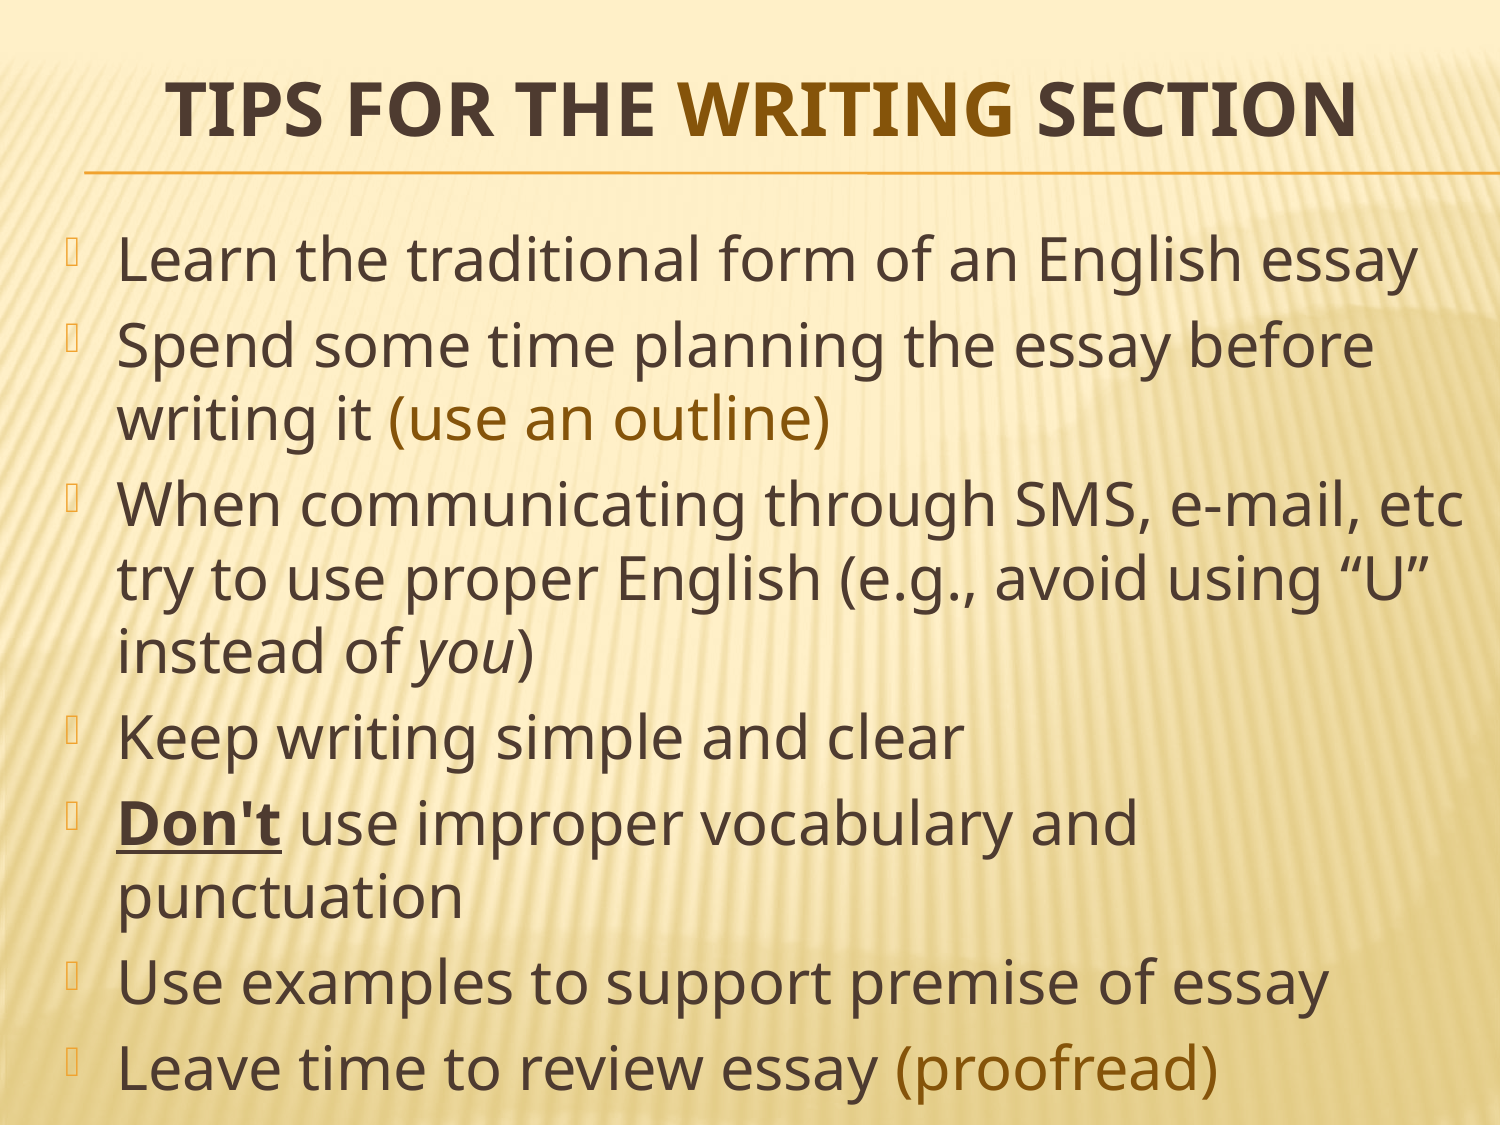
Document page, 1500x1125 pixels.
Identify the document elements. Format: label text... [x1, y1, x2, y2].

title tips for the Writing section [50, 0, 1475, 212]
list Learn the traditional form of an English essay Spend some time planning the essay before writing it (use an outline) When communicating through SMS, e-mail, etc try to use proper English (e.g., avoid using “U” instead of you) Keep writing simple and clear Don't use improper vocabulary and punctuation Use examples to support premise of essay Leave time to review essay (proofread) [50, 212, 1500, 1125]
